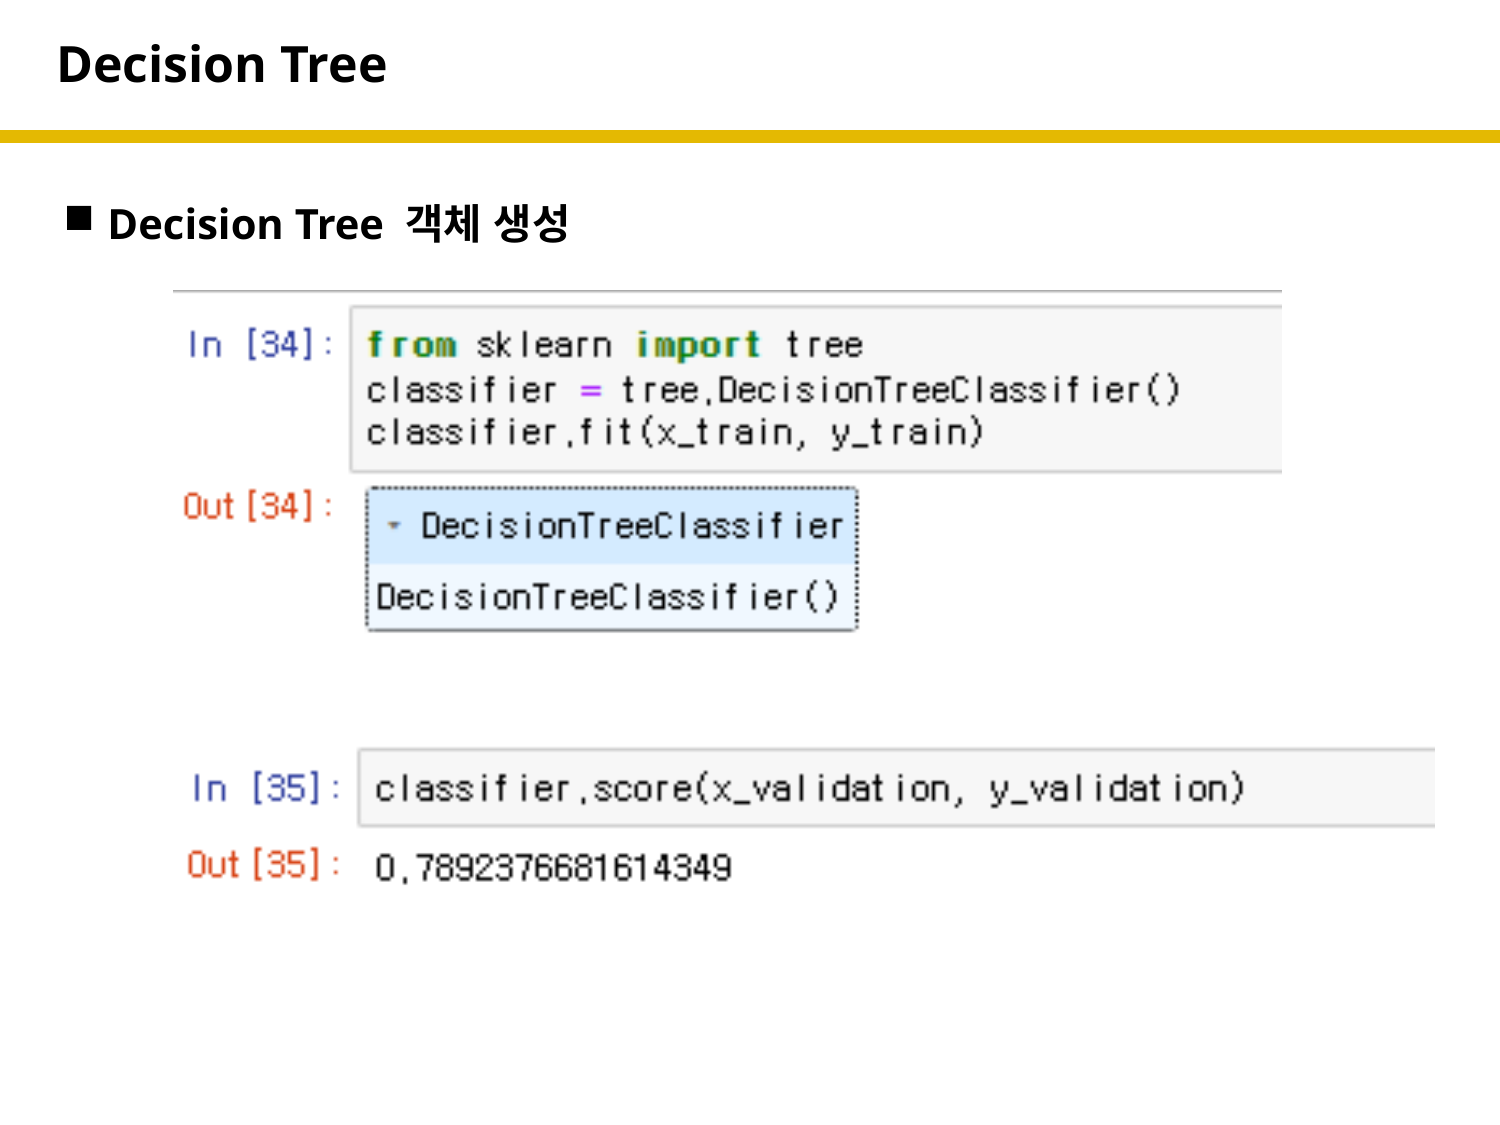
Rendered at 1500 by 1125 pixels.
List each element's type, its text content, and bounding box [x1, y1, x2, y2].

picture [147, 739, 1436, 915]
list Decision Tree 객체 생성 [48, 165, 1467, 1064]
picture [172, 290, 1282, 646]
title Decision Tree [41, 17, 1282, 108]
